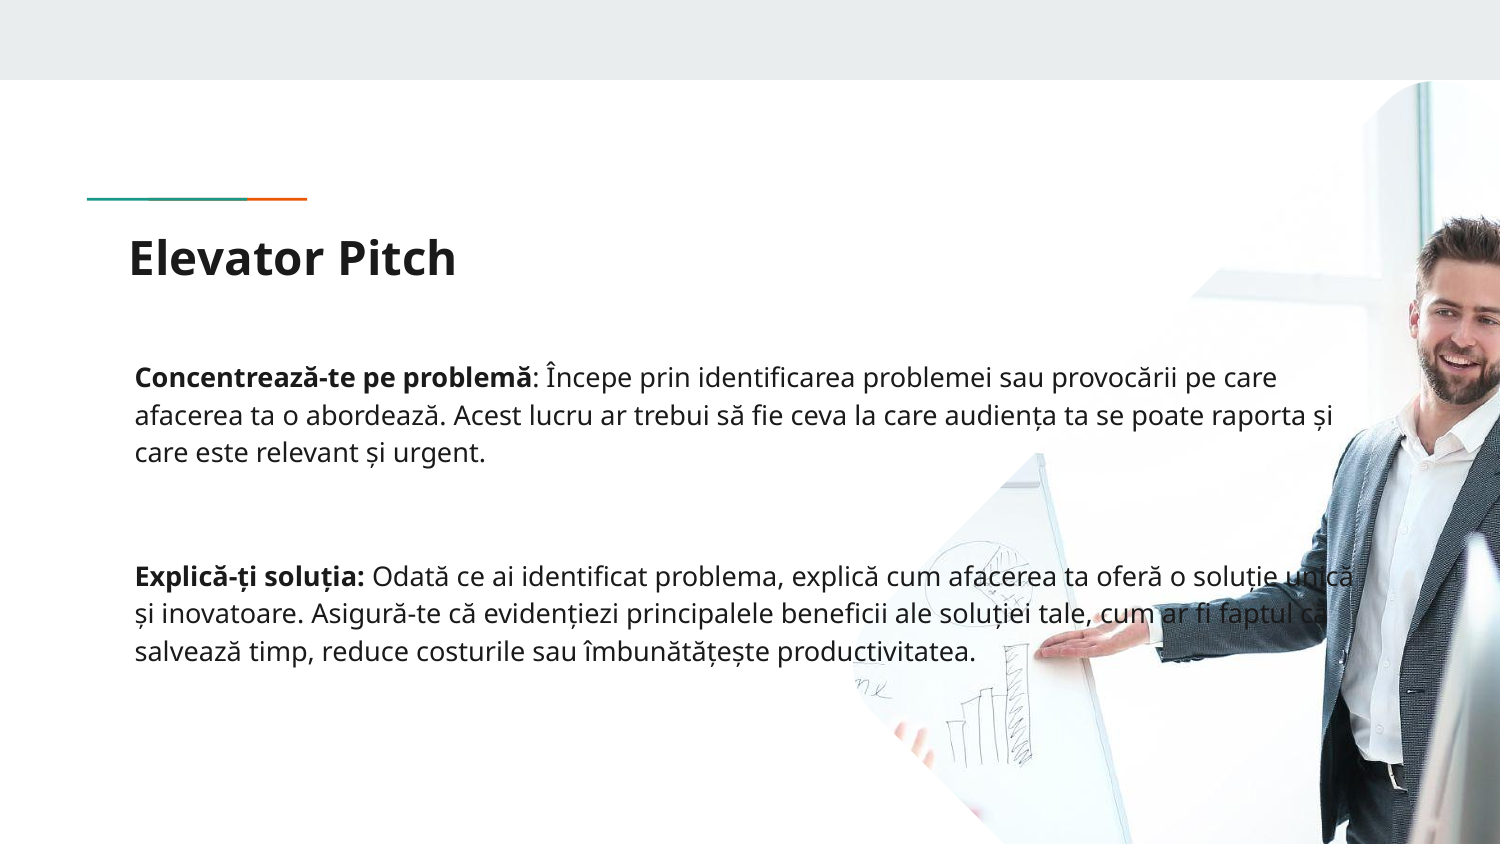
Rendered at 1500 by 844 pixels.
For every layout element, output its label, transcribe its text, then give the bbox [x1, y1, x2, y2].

title Elevator Pitch [113, 212, 847, 301]
picture [852, 80, 1500, 844]
list Concentrează-te pe problemă: Începe prin identificarea problemei sau provocării pe care afacerea ta o abordează. Acest lucru ar trebui să fie ceva la care audiența ta se poate raporta și care este relevant și urgent. Explică-ți soluția: Odată ce ai identificat problema, explică cum afacerea ta oferă o soluție unică și inovatoare. Asigură-te că evidențiezi principalele beneficii ale soluției tale, cum ar fi faptul că salvează timp, reduce costurile sau îmbunătățește productivitatea. [119, 341, 847, 796]
